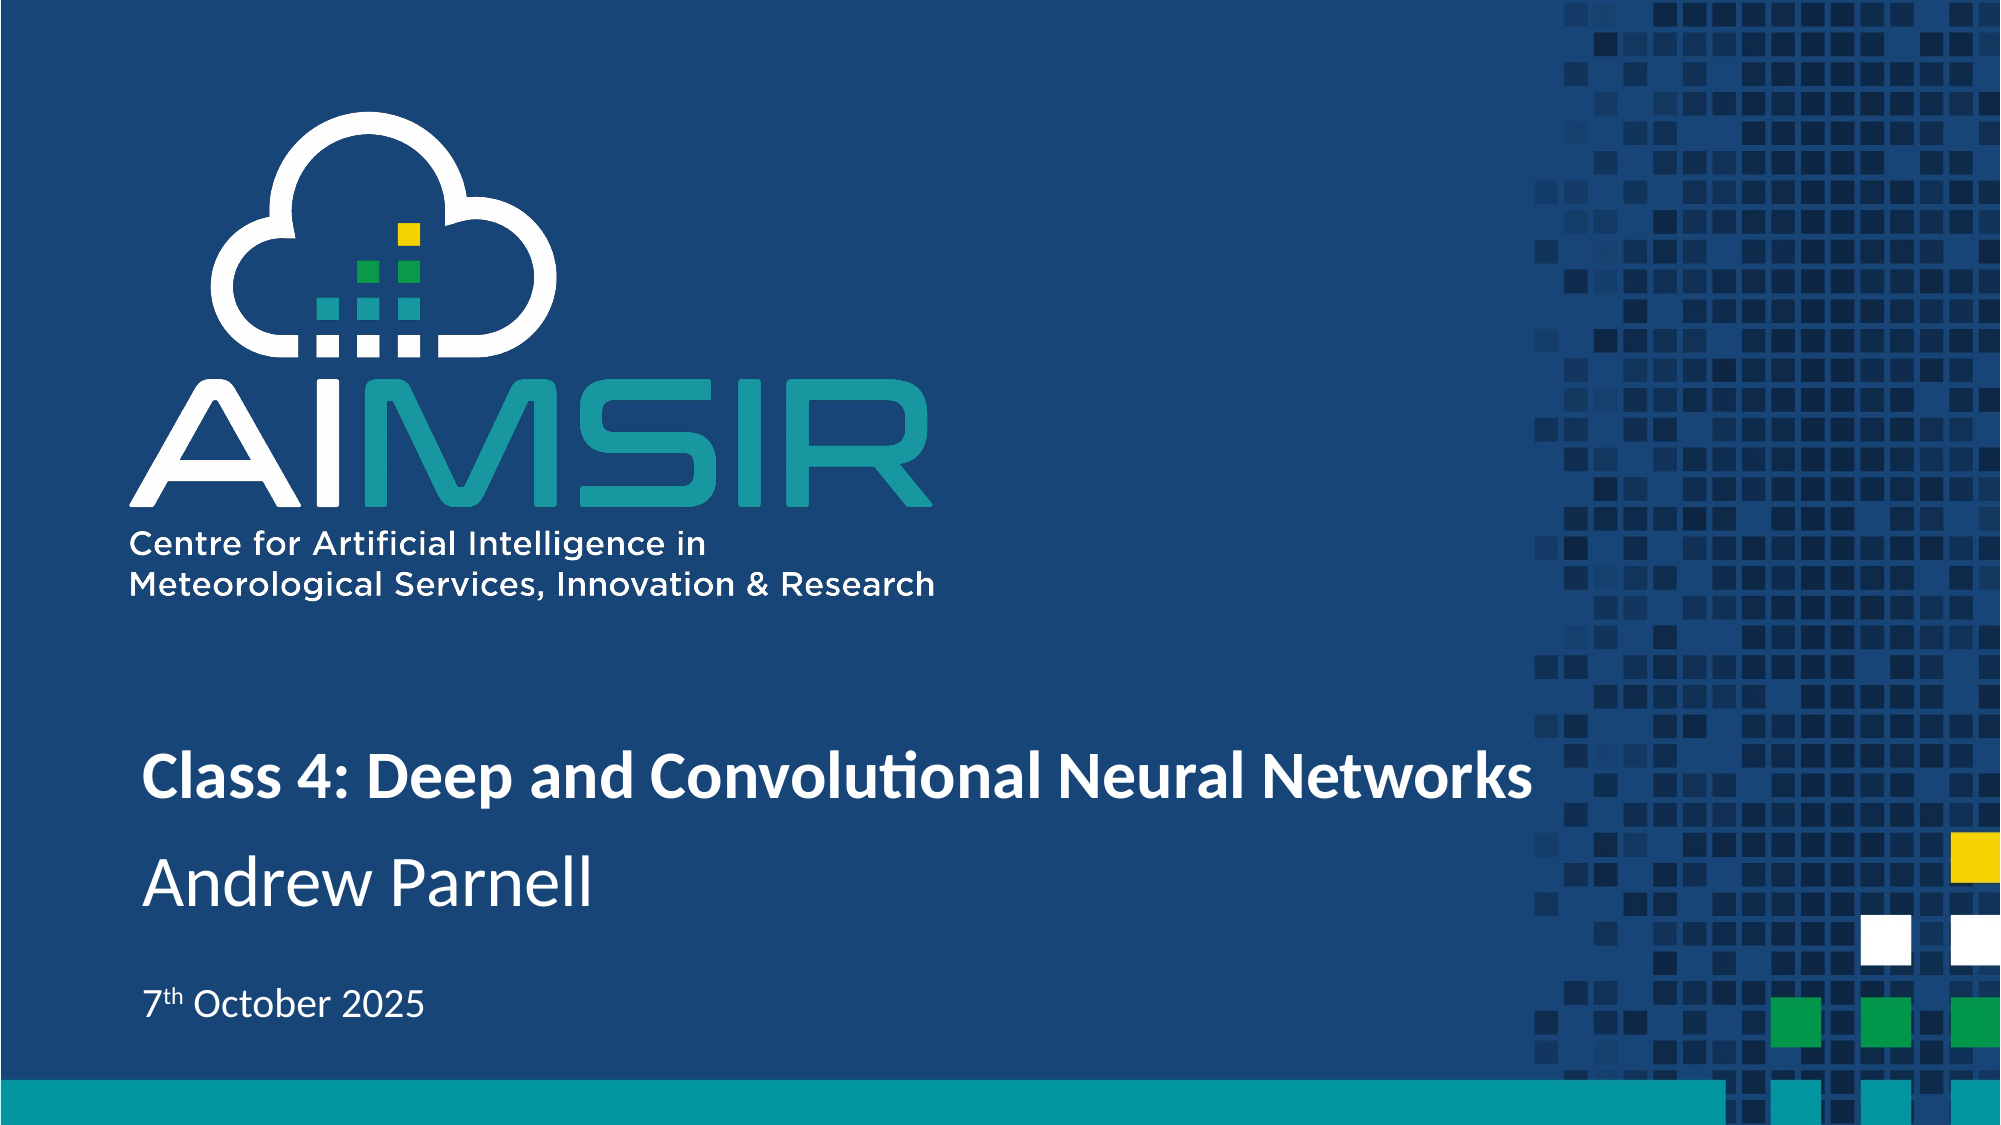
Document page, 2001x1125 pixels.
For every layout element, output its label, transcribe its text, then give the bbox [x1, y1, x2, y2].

title Class 4: Deep and Convolutional Neural Networks [127, 686, 1628, 821]
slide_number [127, 968, 797, 1028]
picture [0, 0, 2001, 1125]
